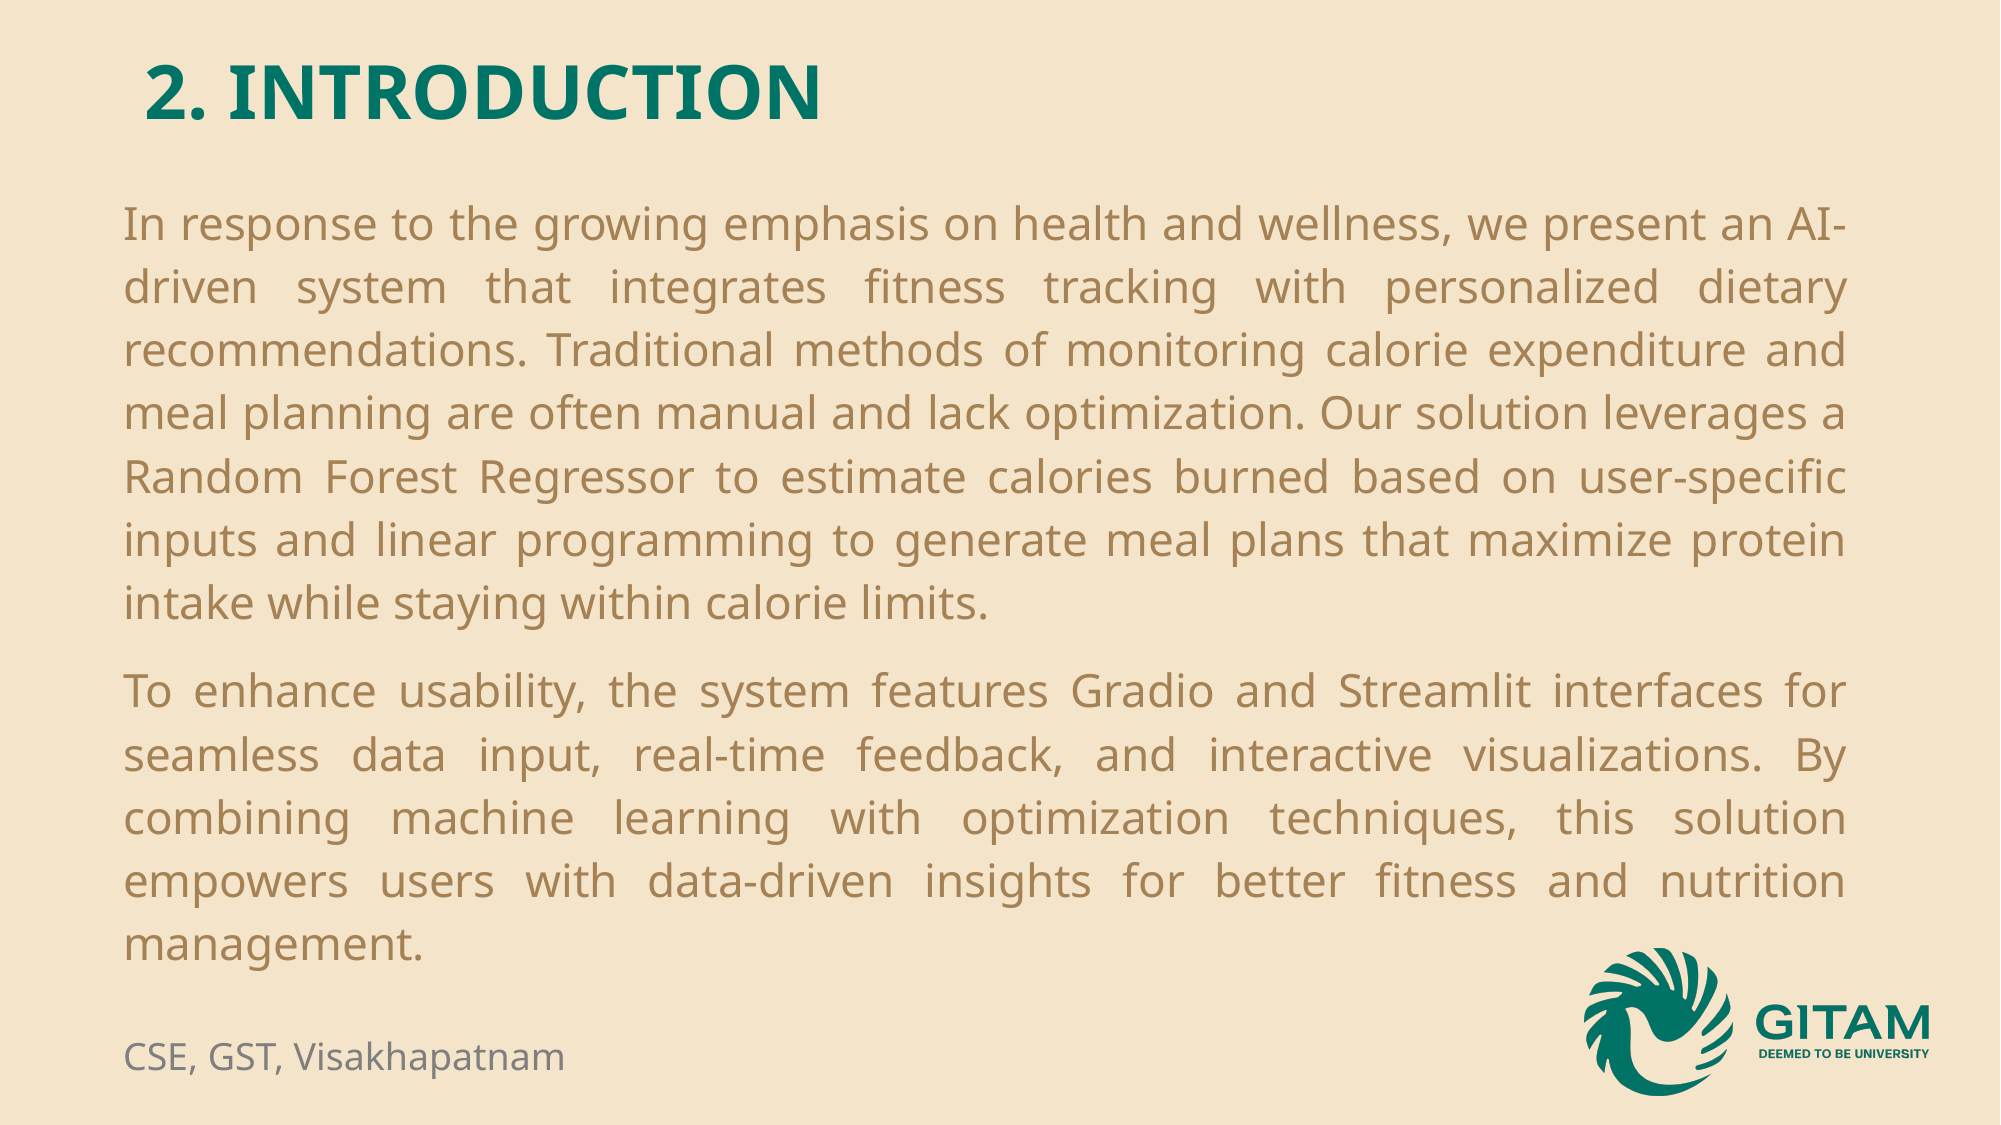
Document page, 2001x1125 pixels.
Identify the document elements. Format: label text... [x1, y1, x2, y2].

picture [1584, 947, 1929, 1096]
text_box In response to the growing emphasis on health and wellness, we present an AI-driven system that integrates fitness tracking with personalized dietary recommendations. Traditional methods of monitoring calorie expenditure and meal planning are often manual and lack optimization. Our solution leverages a Random Forest Regressor to estimate calories burned based on user-specific inputs and linear programming to generate meal plans that maximize protein intake while staying within calorie limits. To enhance usability, the system features Gradio and Streamlit interfaces for seamless data input, real-time feedback, and interactive visualizations. By combining machine learning with optimization techniques, this solution empowers users with data-driven insights for better fitness and nutrition management. [108, 178, 1864, 978]
text_box CSE, GST, Visakhapatnam [108, 1025, 894, 1086]
text_box 2. INTRODUCTION [54, 37, 841, 142]
